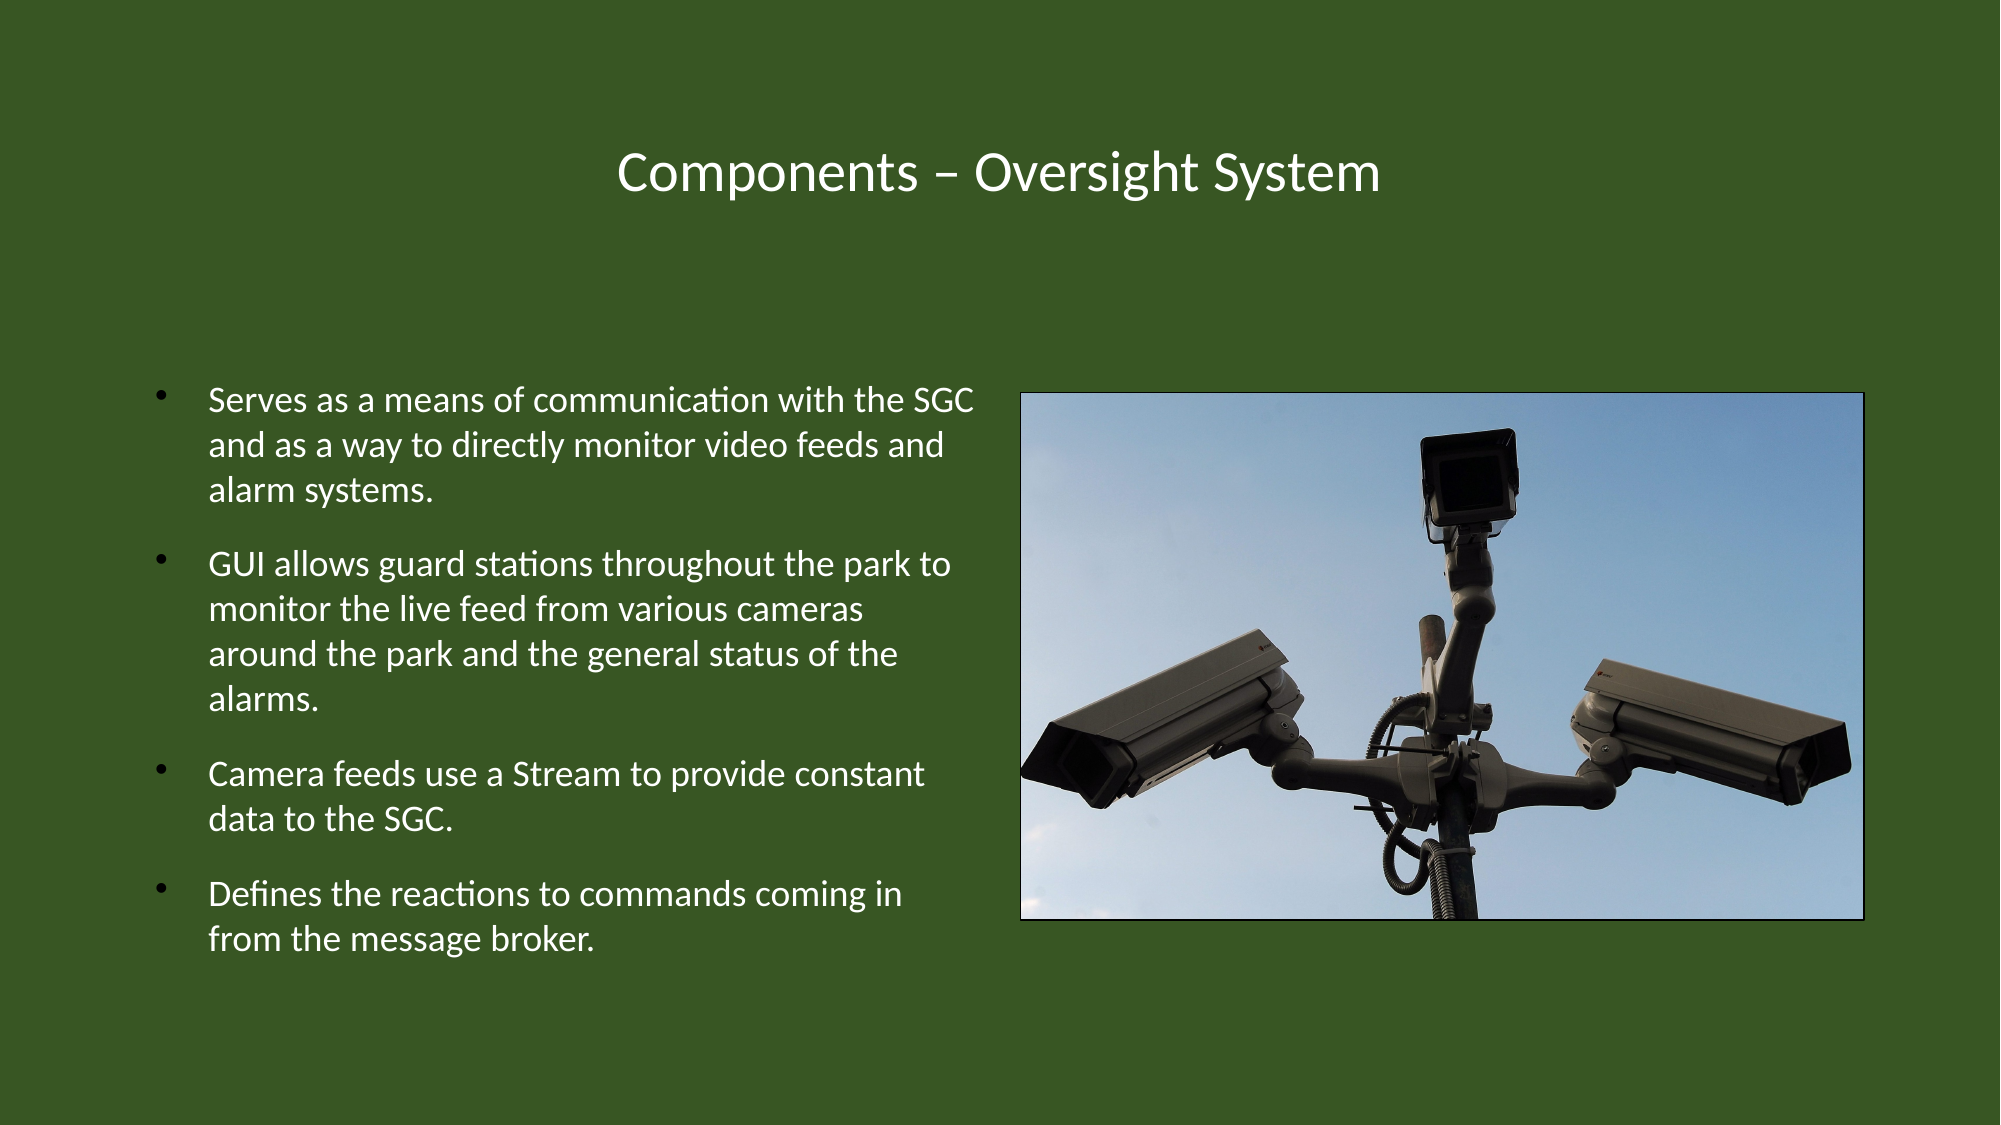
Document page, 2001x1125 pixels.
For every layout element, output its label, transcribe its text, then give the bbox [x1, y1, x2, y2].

text_box Components – Oversight System [137, 59, 1863, 278]
text_box Serves as a means of communication with the SGC and as a way to directly monitor video feeds and alarm systems. GUI allows guard stations throughout the park to monitor the live feed from various cameras around the park and the general status of the alarms. Camera feeds use a Stream to provide constant data to the SGC. Defines the reactions to commands coming in from the message broker. [137, 374, 980, 1089]
picture [1021, 393, 1864, 920]
